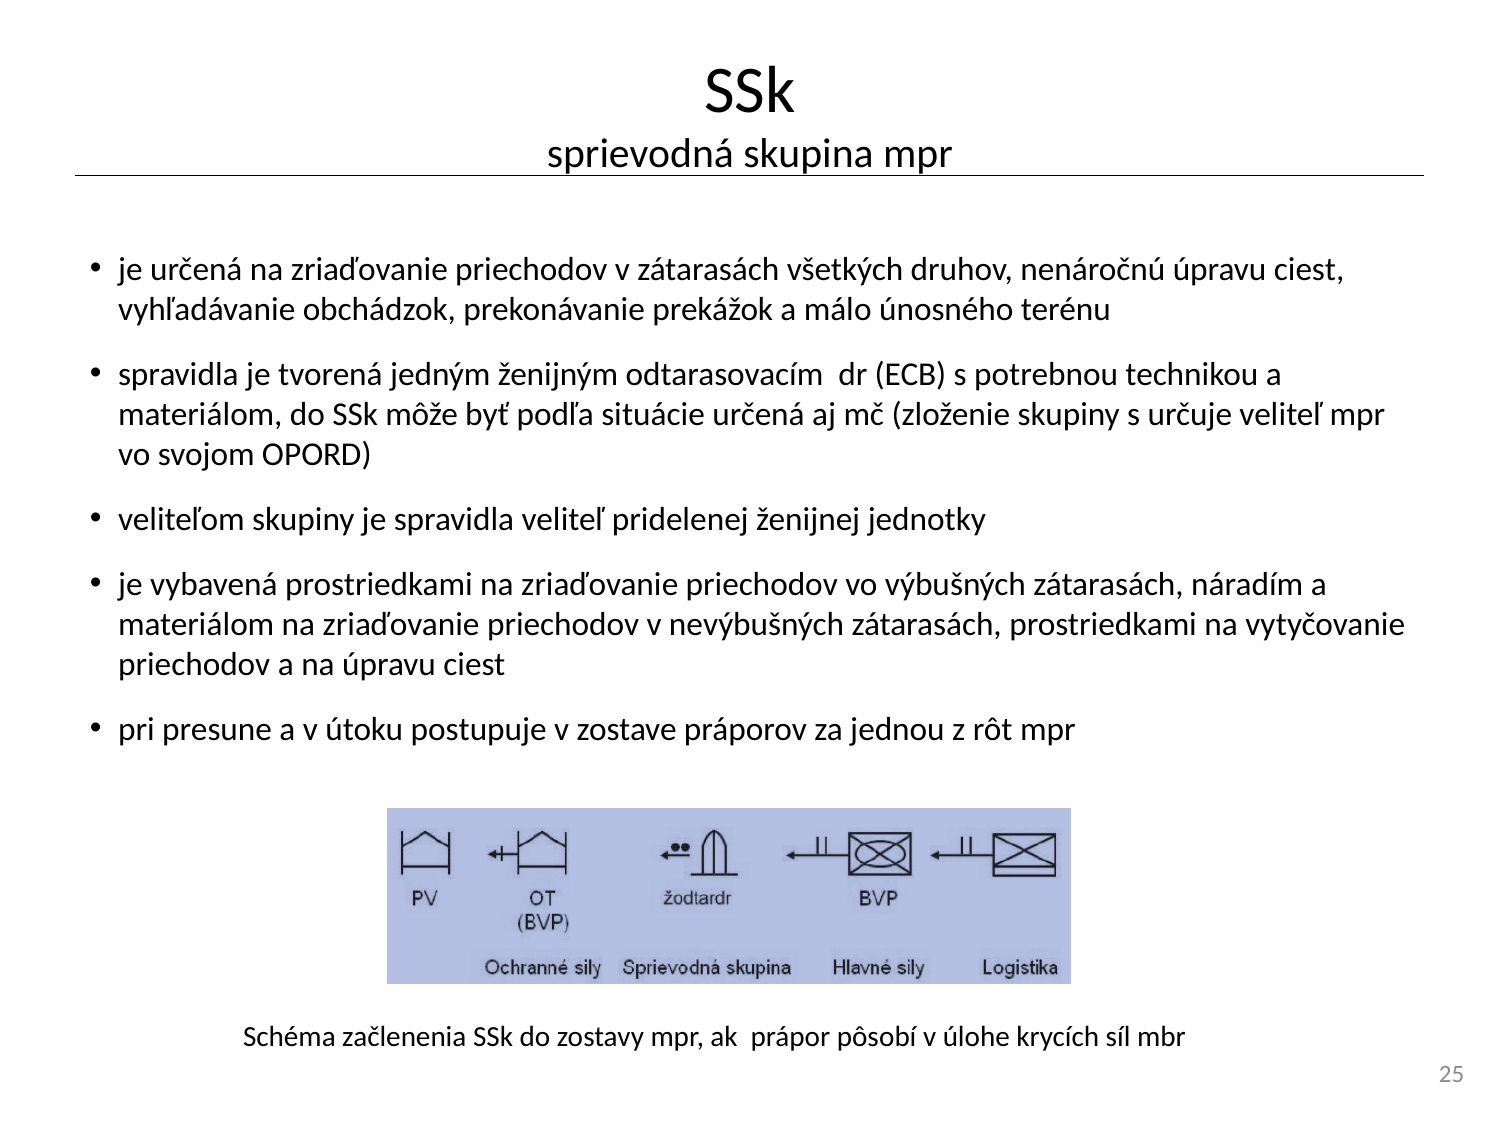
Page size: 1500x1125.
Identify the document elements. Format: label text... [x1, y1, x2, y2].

slide_number 25 [1373, 1042, 1480, 1103]
text_box Schéma začlenenia SSk do zostavy mpr, ak prápor pôsobí v úlohe krycích síl mbr [228, 1010, 1231, 1061]
title SSk sprievodná skupina mpr [75, 45, 1425, 177]
picture [387, 807, 1072, 984]
text_box je určená na zriaďovanie priechodov v zátarasách všetkých druhov, nenáročnú úpravu ciest, vyhľadávanie obchádzok, prekonávanie prekážok a málo únosného terénu spravidla je tvorená jedným ženijným odtarasovacím dr (ECB) s potrebnou technikou a materiálom, do SSk môže byť podľa situácie určená aj mč (zloženie skupiny s určuje veliteľ mpr vo svojom OPORD) veliteľom skupiny je spravidla veliteľ pridelenej ženijnej jednotky je vybavená prostriedkami na zriaďovanie priechodov vo výbušných zátarasách, náradím a materiálom na zriaďovanie priechodov v nevýbušných zátarasách, prostriedkami na vytyčovanie priechodov a na úpravu ciest pri presune a v útoku postupuje v zostave práporov za jednou z rôt mpr [75, 240, 1438, 800]
